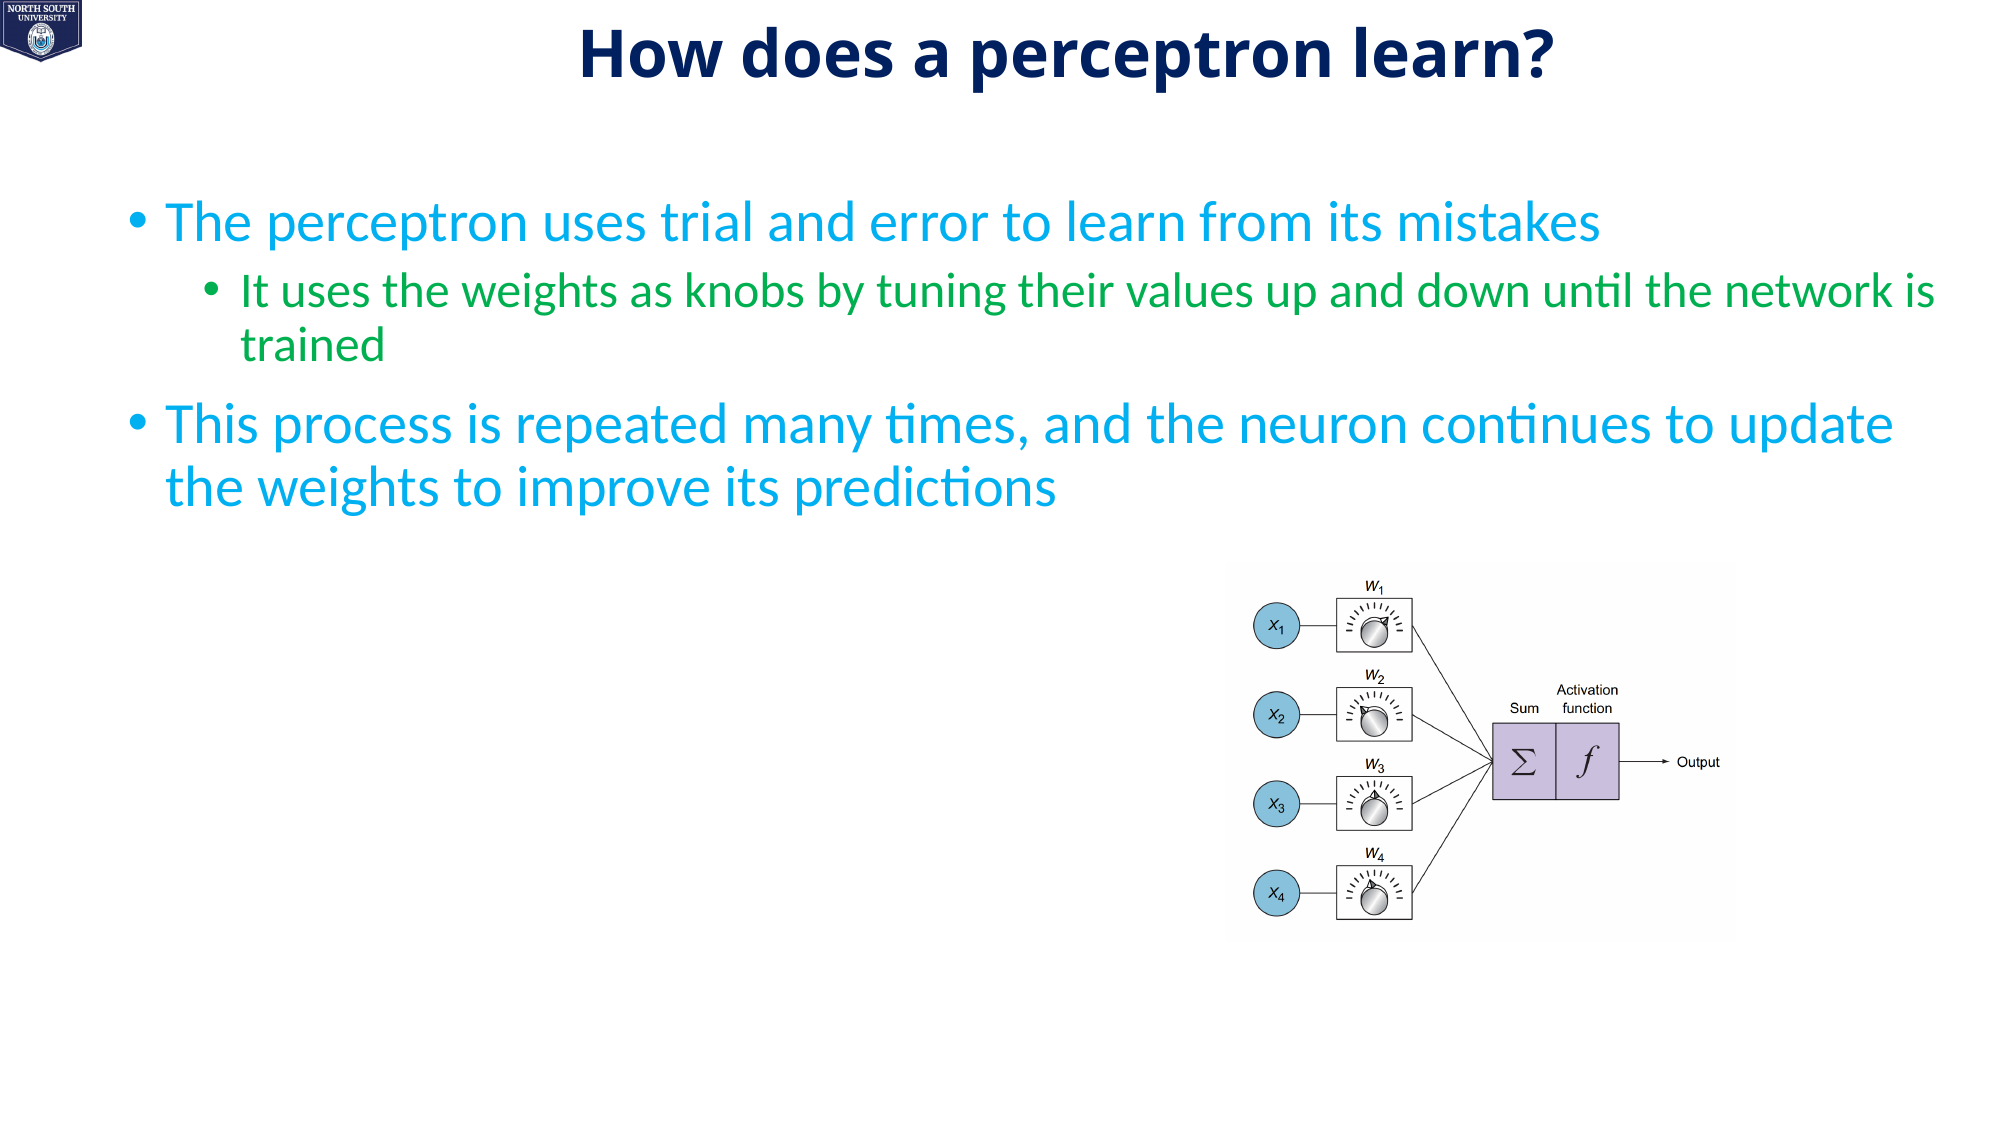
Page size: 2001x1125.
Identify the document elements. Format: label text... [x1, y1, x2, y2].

picture [0, 0, 82, 65]
title How does a perceptron learn? [204, 12, 1930, 100]
picture [1225, 562, 1736, 942]
list The perceptron uses trial and error to learn from its mistakes It uses the weights as knobs by tuning their values up and down until the network is trained This process is repeated many times, and the neuron continues to update the weights to improve its predictions [112, 183, 1970, 1043]
